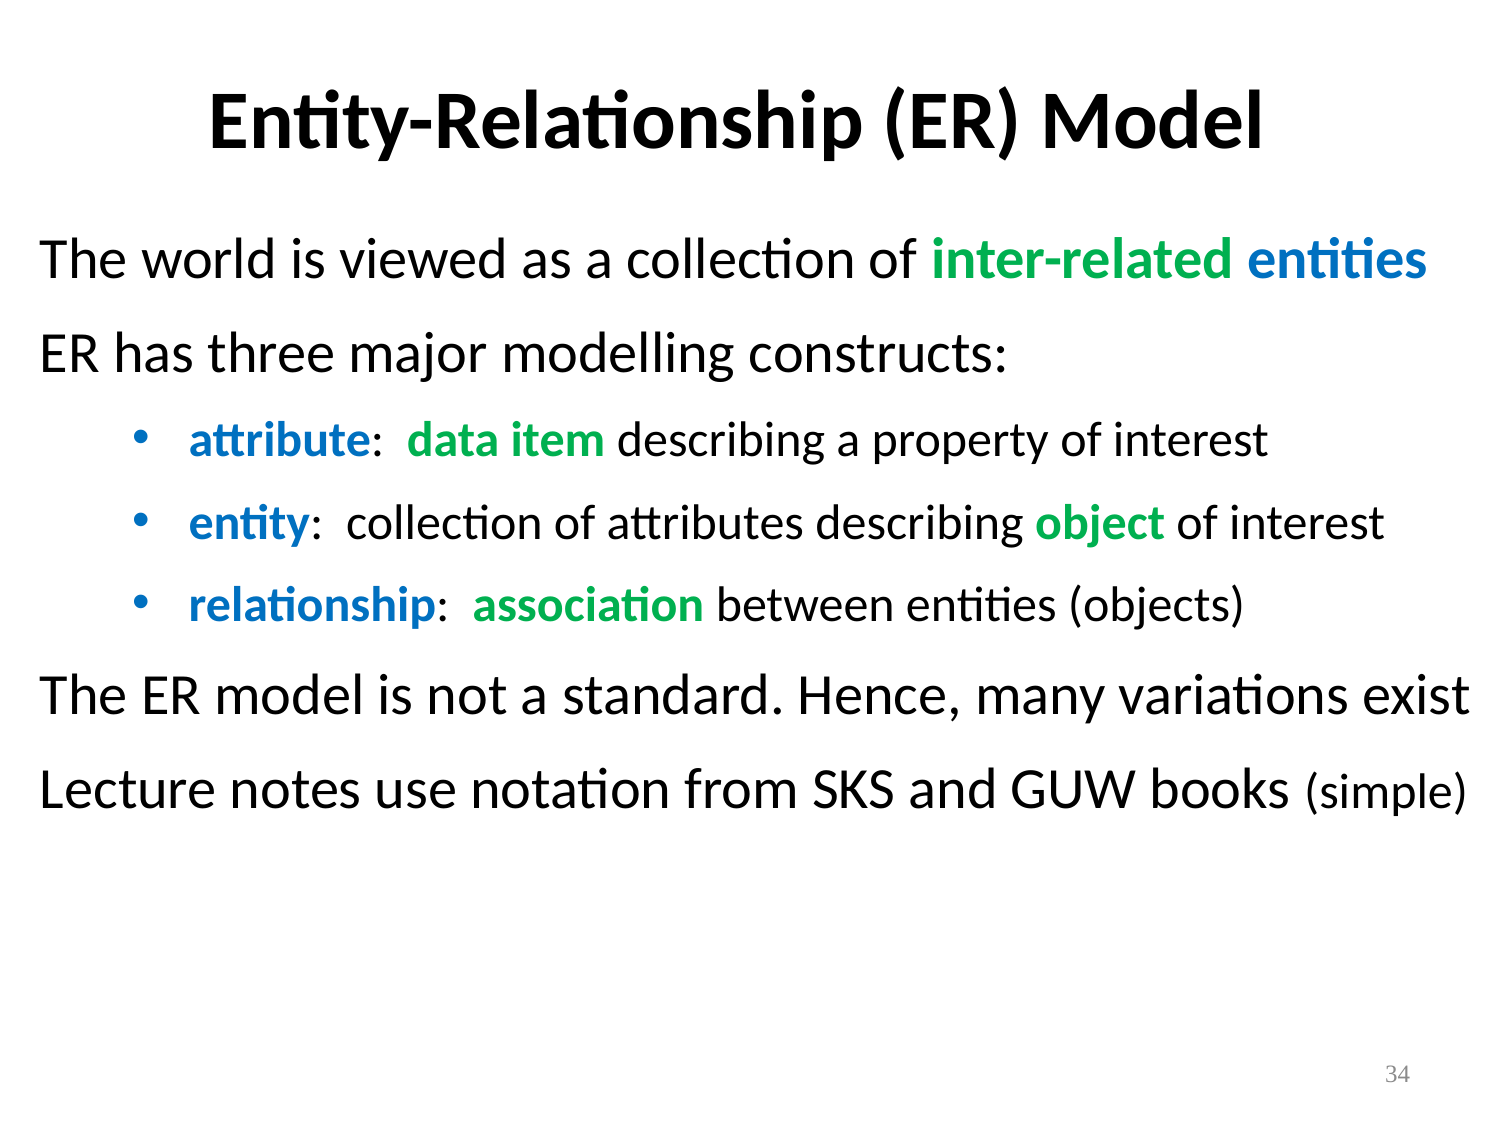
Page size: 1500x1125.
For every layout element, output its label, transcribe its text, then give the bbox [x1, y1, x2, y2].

list The world is viewed as a collection of inter-related entities ER has three major modelling constructs: attribute: data item describing a property of interest entity: collection of attributes describing object of interest relationship: association between entities (objects) The ER model is not a standard. Hence, many variations exist Lecture notes use notation from SKS and GUW books (simple) [24, 212, 1488, 1025]
title Entity-Relationship (ER) Model [62, 37, 1413, 193]
slide_number 34 [1074, 1042, 1425, 1103]
